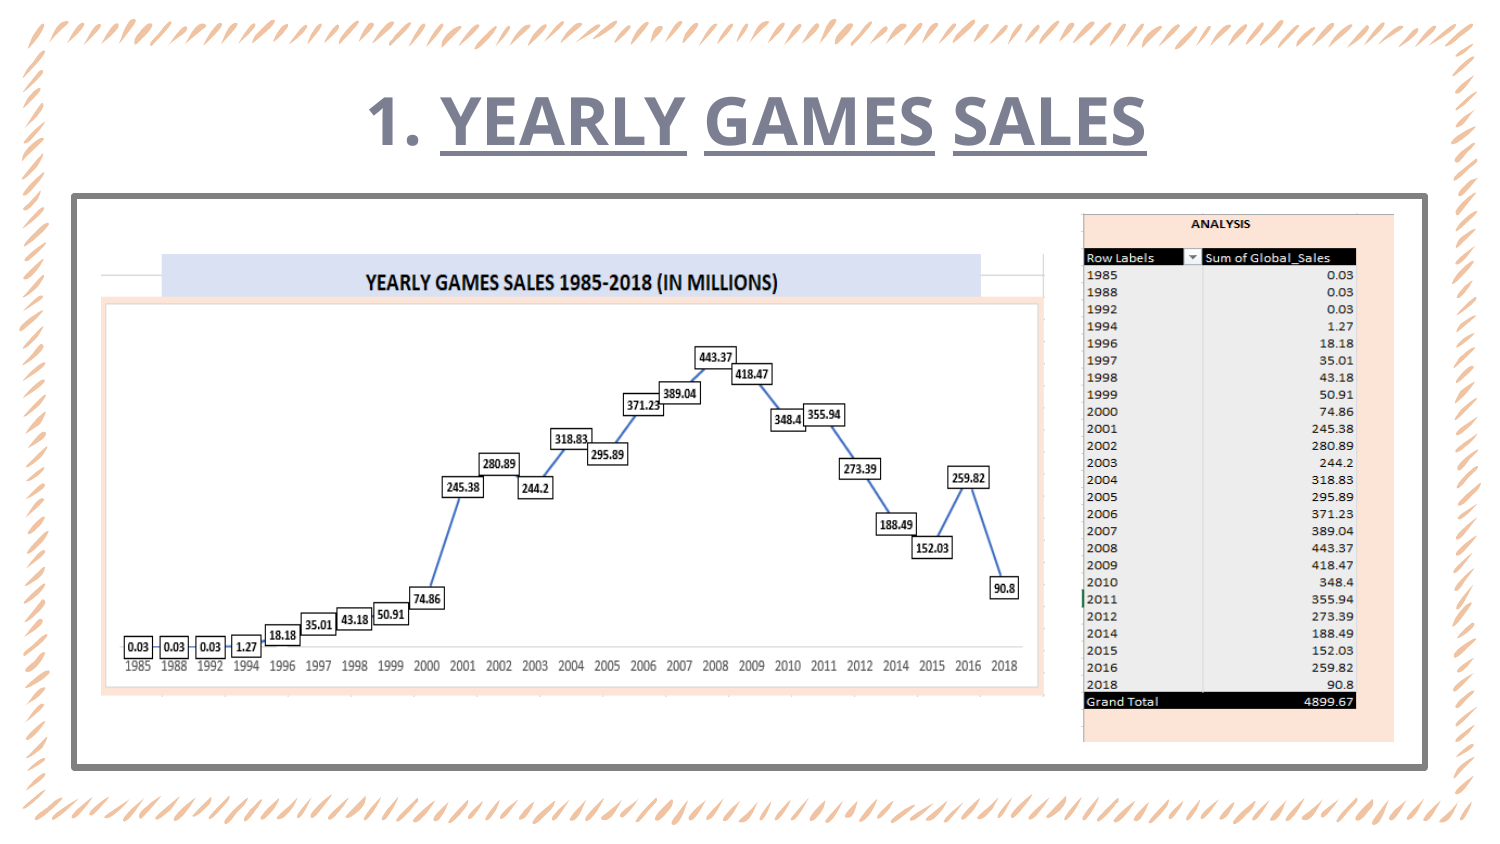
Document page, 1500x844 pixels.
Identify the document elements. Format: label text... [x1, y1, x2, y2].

list 1. YEARLY GAMES SALES [72, 64, 1424, 150]
text_box [74, 196, 1425, 768]
picture [101, 254, 1046, 697]
picture [1081, 213, 1395, 742]
